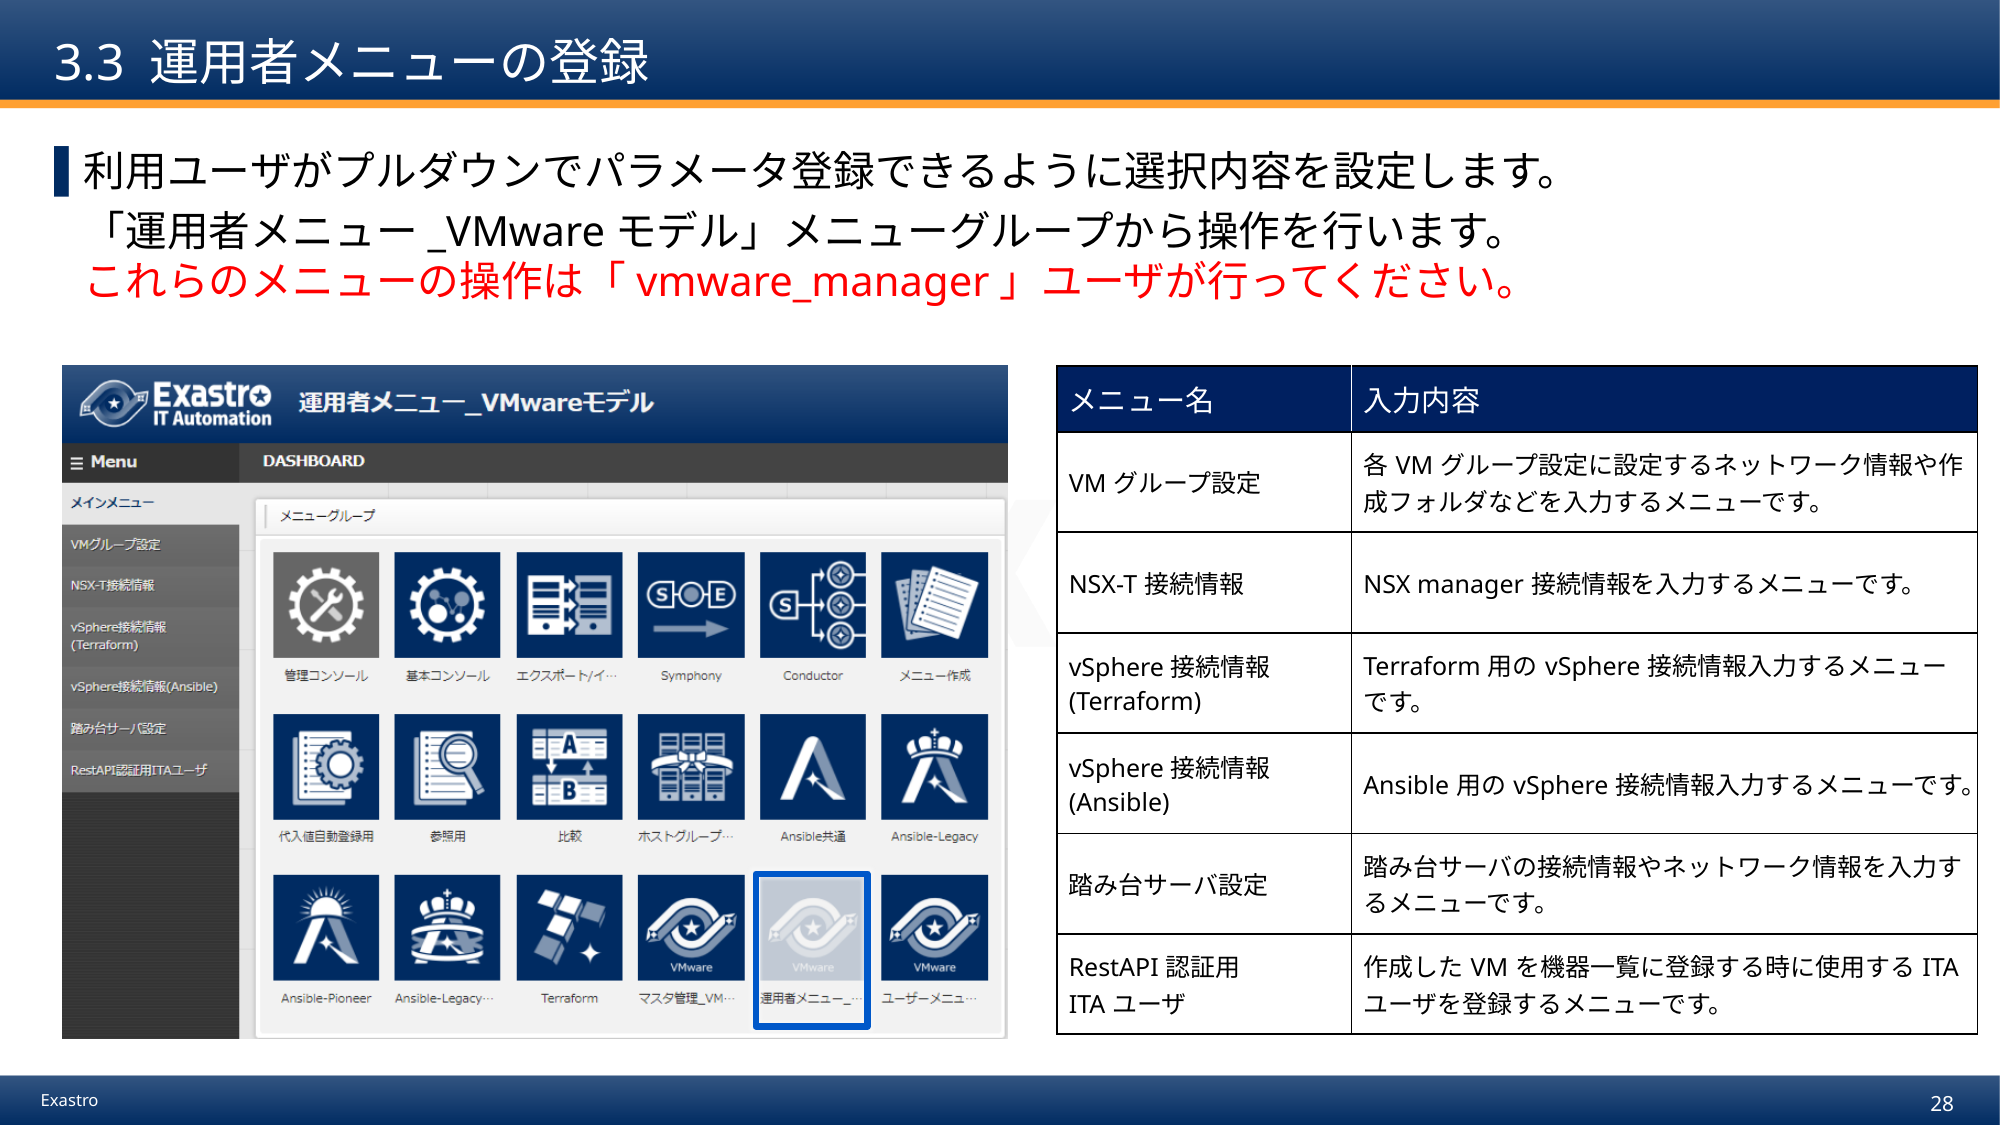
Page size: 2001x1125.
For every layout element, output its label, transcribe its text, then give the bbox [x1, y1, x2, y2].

picture [0, 0, 2000, 1125]
table_cell 作成したVMを機器一覧に登録する時に使用するITAユーザを登録するメニューです。 [1352, 935, 1977, 1033]
table_cell 踏み台サーバの接続情報やネットワーク情報を入力するメニューです。 [1352, 834, 1977, 933]
table_cell Terraform用のvSphere接続情報入力するメニューです。 [1352, 634, 1977, 732]
table_cell vSphere接続情報 (Ansible) [1058, 734, 1351, 833]
table_cell vSphere接続情報 (Terraform) [1058, 634, 1351, 732]
title 3.3 運用者メニューの登録 [39, 18, 1961, 96]
table_cell 各VMグループ設定に設定するネットワーク情報や作成フォルダなどを入力するメニューです。 [1352, 433, 1977, 531]
table_header 入力内容 [1352, 367, 1977, 431]
table_cell 踏み台サーバ設定 [1058, 834, 1351, 933]
table_cell NSX manager接続情報を入力するメニューです。 [1352, 533, 1977, 632]
table_cell VMグループ設定 [1058, 433, 1351, 531]
table_cell Ansible用のvSphere接続情報入力するメニューです。 [1352, 734, 1977, 833]
table_cell NSX-T接続情報 [1058, 533, 1351, 632]
table_cell RestAPI認証用 ITAユーザ [1058, 935, 1351, 1033]
list 利用ユーザがプルダウンでパラメータ登録できるように選択内容を設定します。 「運用者メニュー_VMwareモデル」メニューグループから操作を行います。 これらのメニューの操作は「vmware_manager」ユーザが行ってください。 [39, 137, 1961, 1059]
table_header メニュー名 [1058, 367, 1351, 431]
